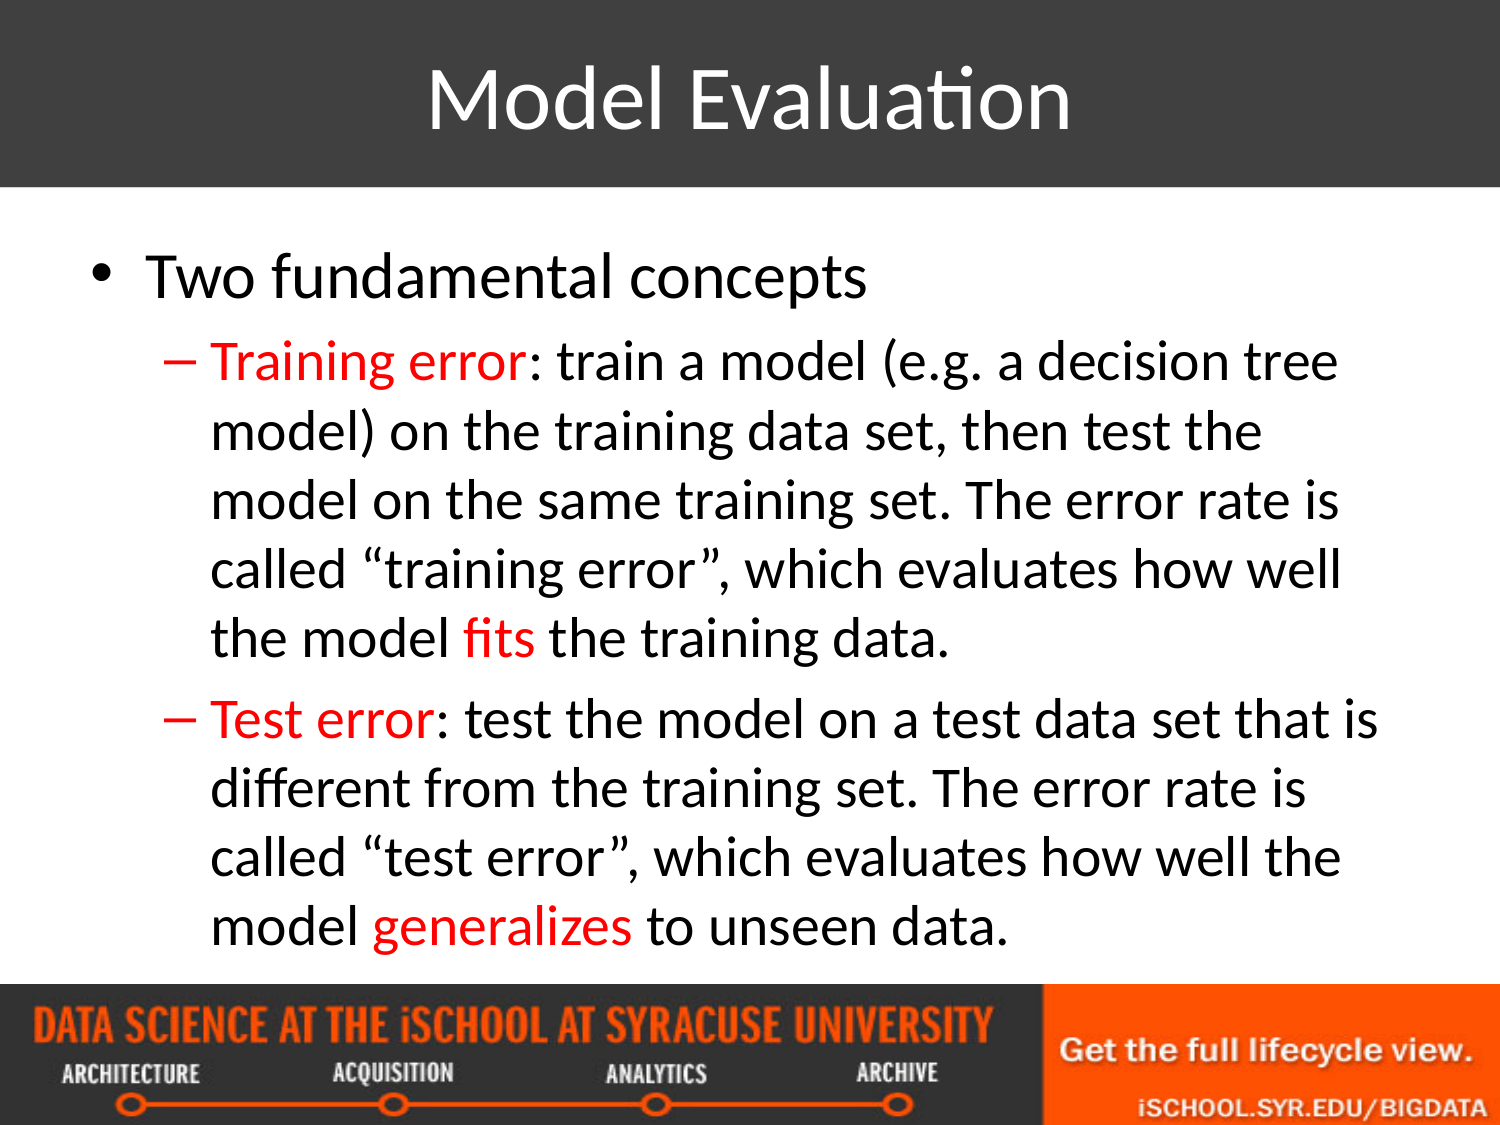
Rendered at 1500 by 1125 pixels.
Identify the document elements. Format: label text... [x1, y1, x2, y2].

picture [0, 984, 1500, 1125]
title Model Evaluation [0, 0, 1500, 188]
list Two fundamental concepts Training error: train a model (e.g. a decision tree model) on the training data set, then test the model on the same training set. The error rate is called “training error”, which evaluates how well the model fits the training data. Test error: test the model on a test data set that is different from the training set. The error rate is called “test error”, which evaluates how well the model generalizes to unseen data. [75, 224, 1425, 968]
